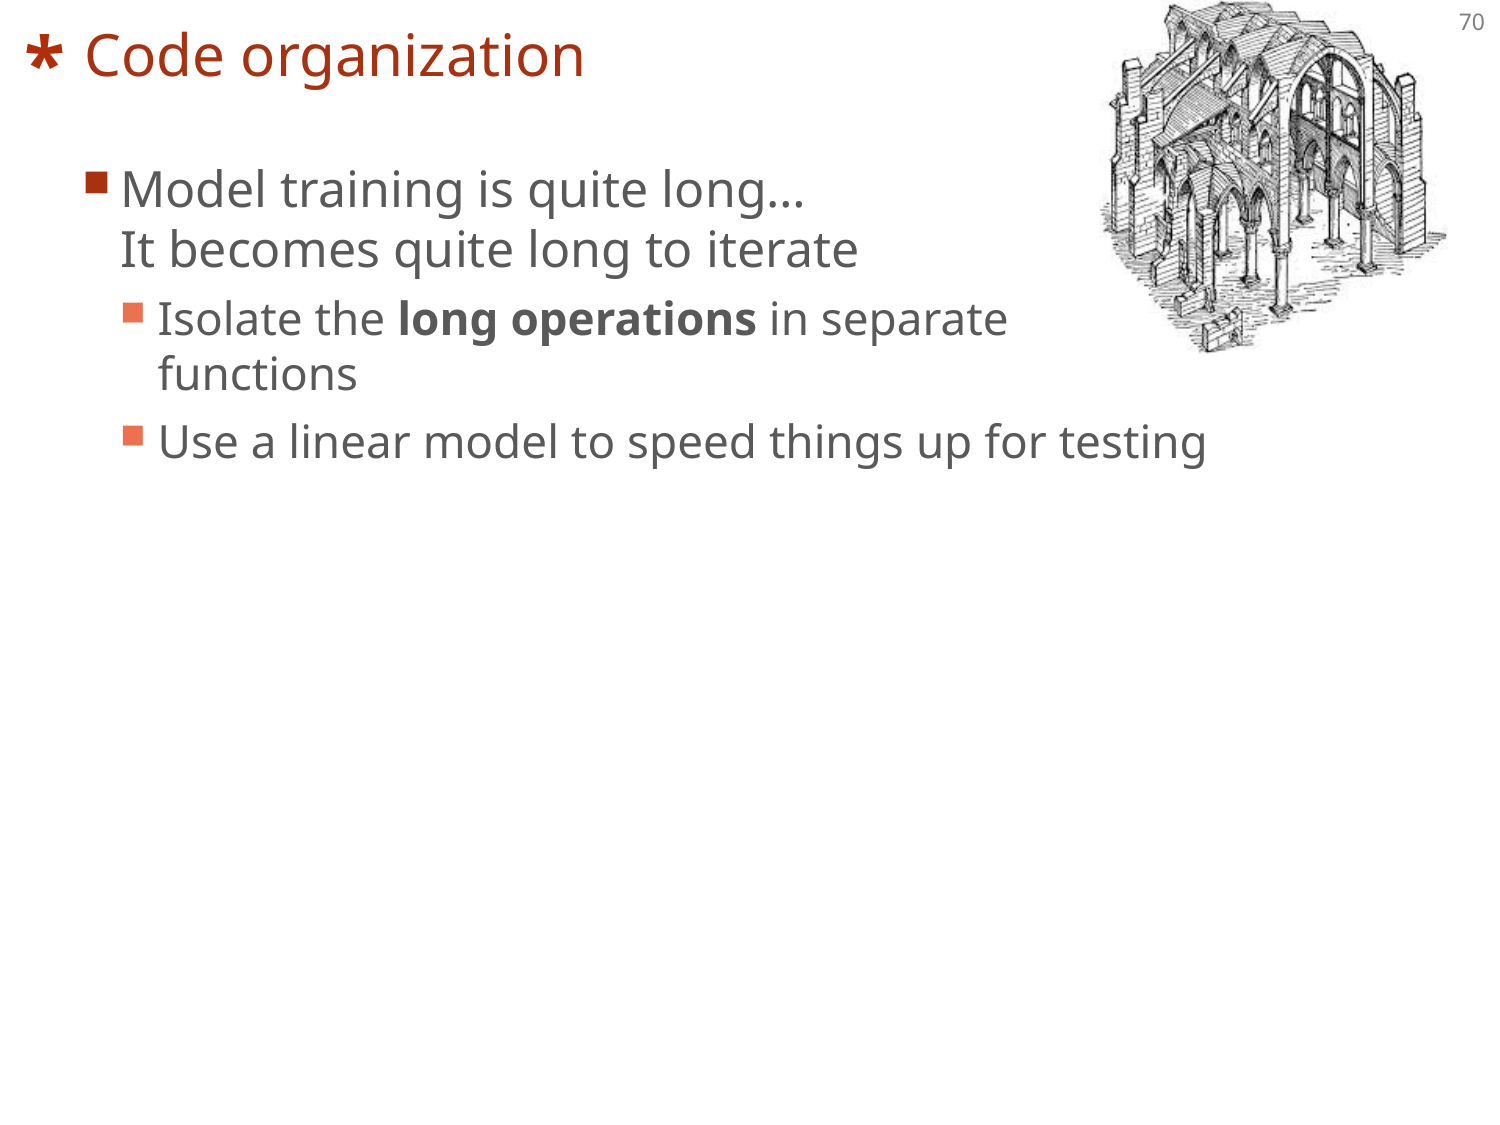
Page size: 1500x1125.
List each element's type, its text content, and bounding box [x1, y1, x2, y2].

title Code organization [70, 10, 1091, 123]
list Model training is quite long… It becomes quite long to iterate Isolate the long operations in separate functions Use a linear model to speed things up for testing [67, 150, 1476, 1084]
picture [1098, 0, 1449, 354]
